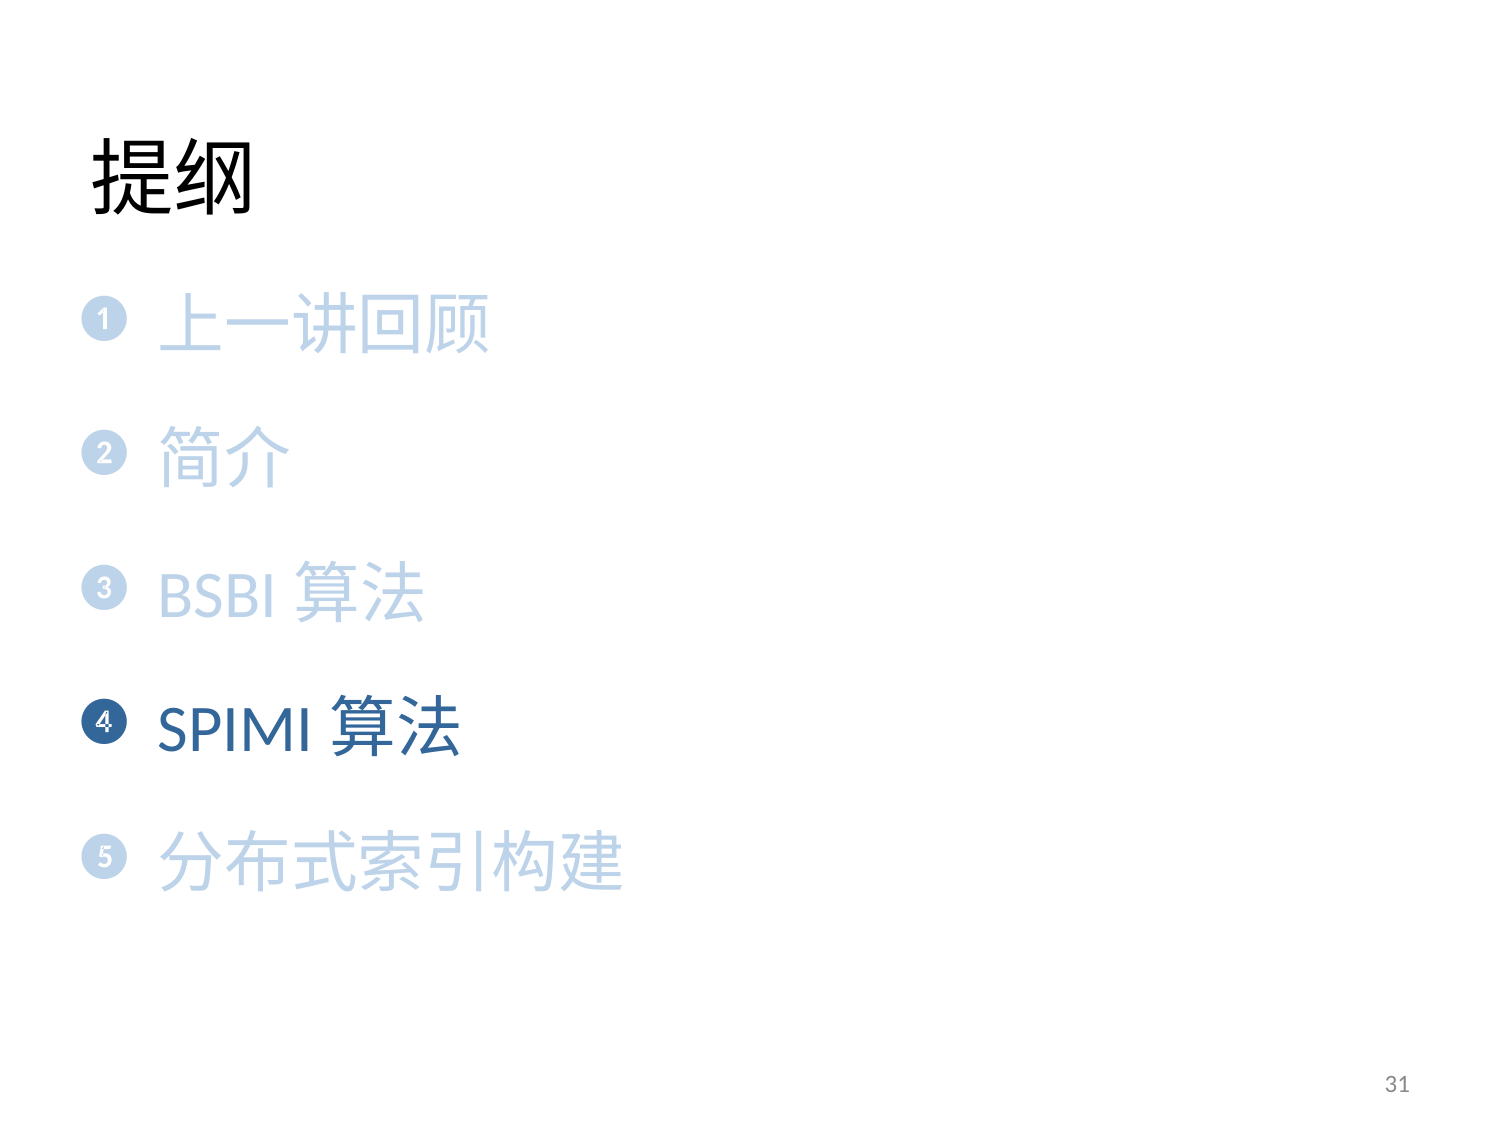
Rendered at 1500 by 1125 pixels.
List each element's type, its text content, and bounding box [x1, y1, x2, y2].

text_box 上一讲回顾 简介 BSBI算法 SPIMI算法 分布式索引构建 [58, 234, 1418, 1010]
slide_number 31 [1074, 1062, 1425, 1103]
title 提纲 [74, 44, 1426, 233]
